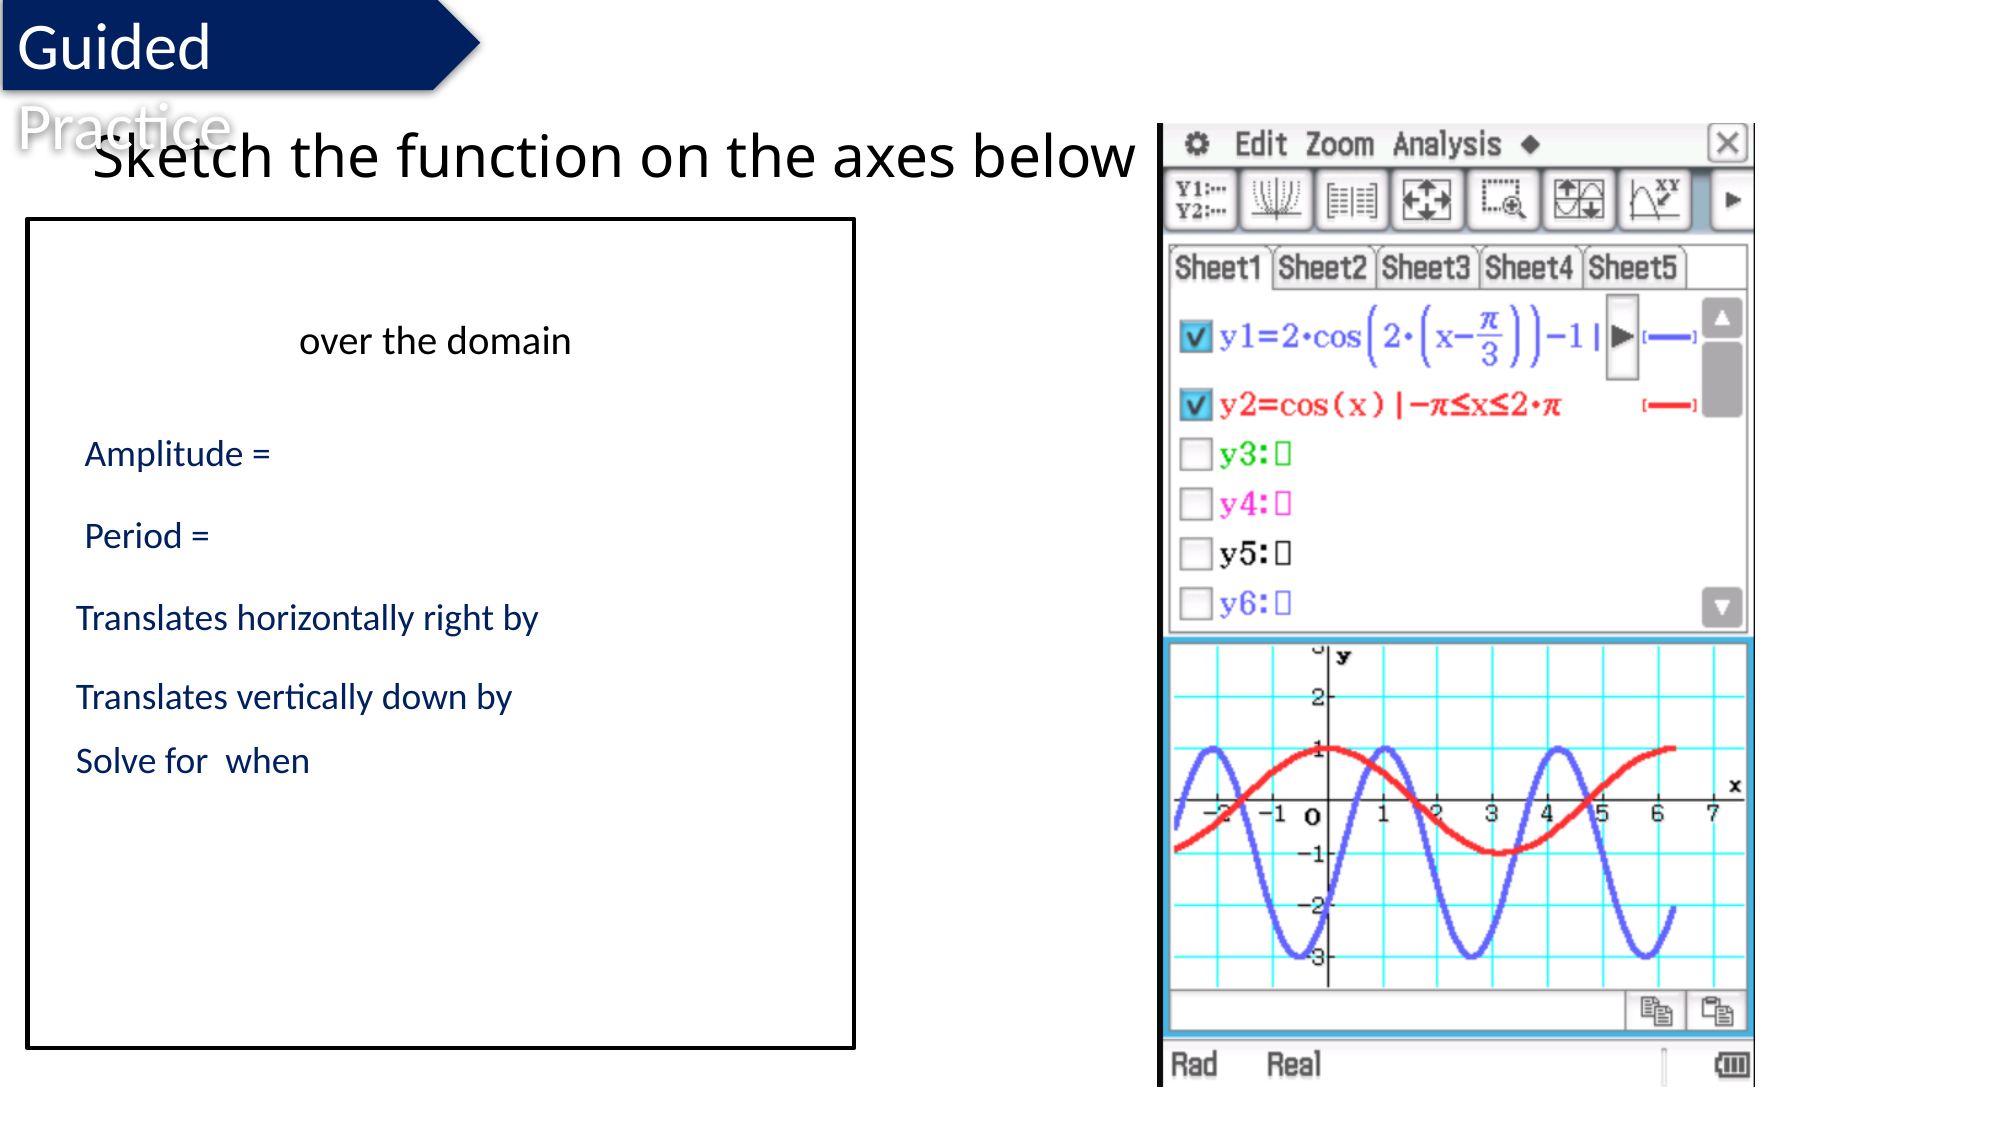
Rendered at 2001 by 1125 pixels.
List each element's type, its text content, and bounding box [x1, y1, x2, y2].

picture [1157, 123, 1755, 1087]
title Sketch the function on the axes below [76, 111, 1611, 219]
text_box Guided Practice [2, 0, 481, 91]
